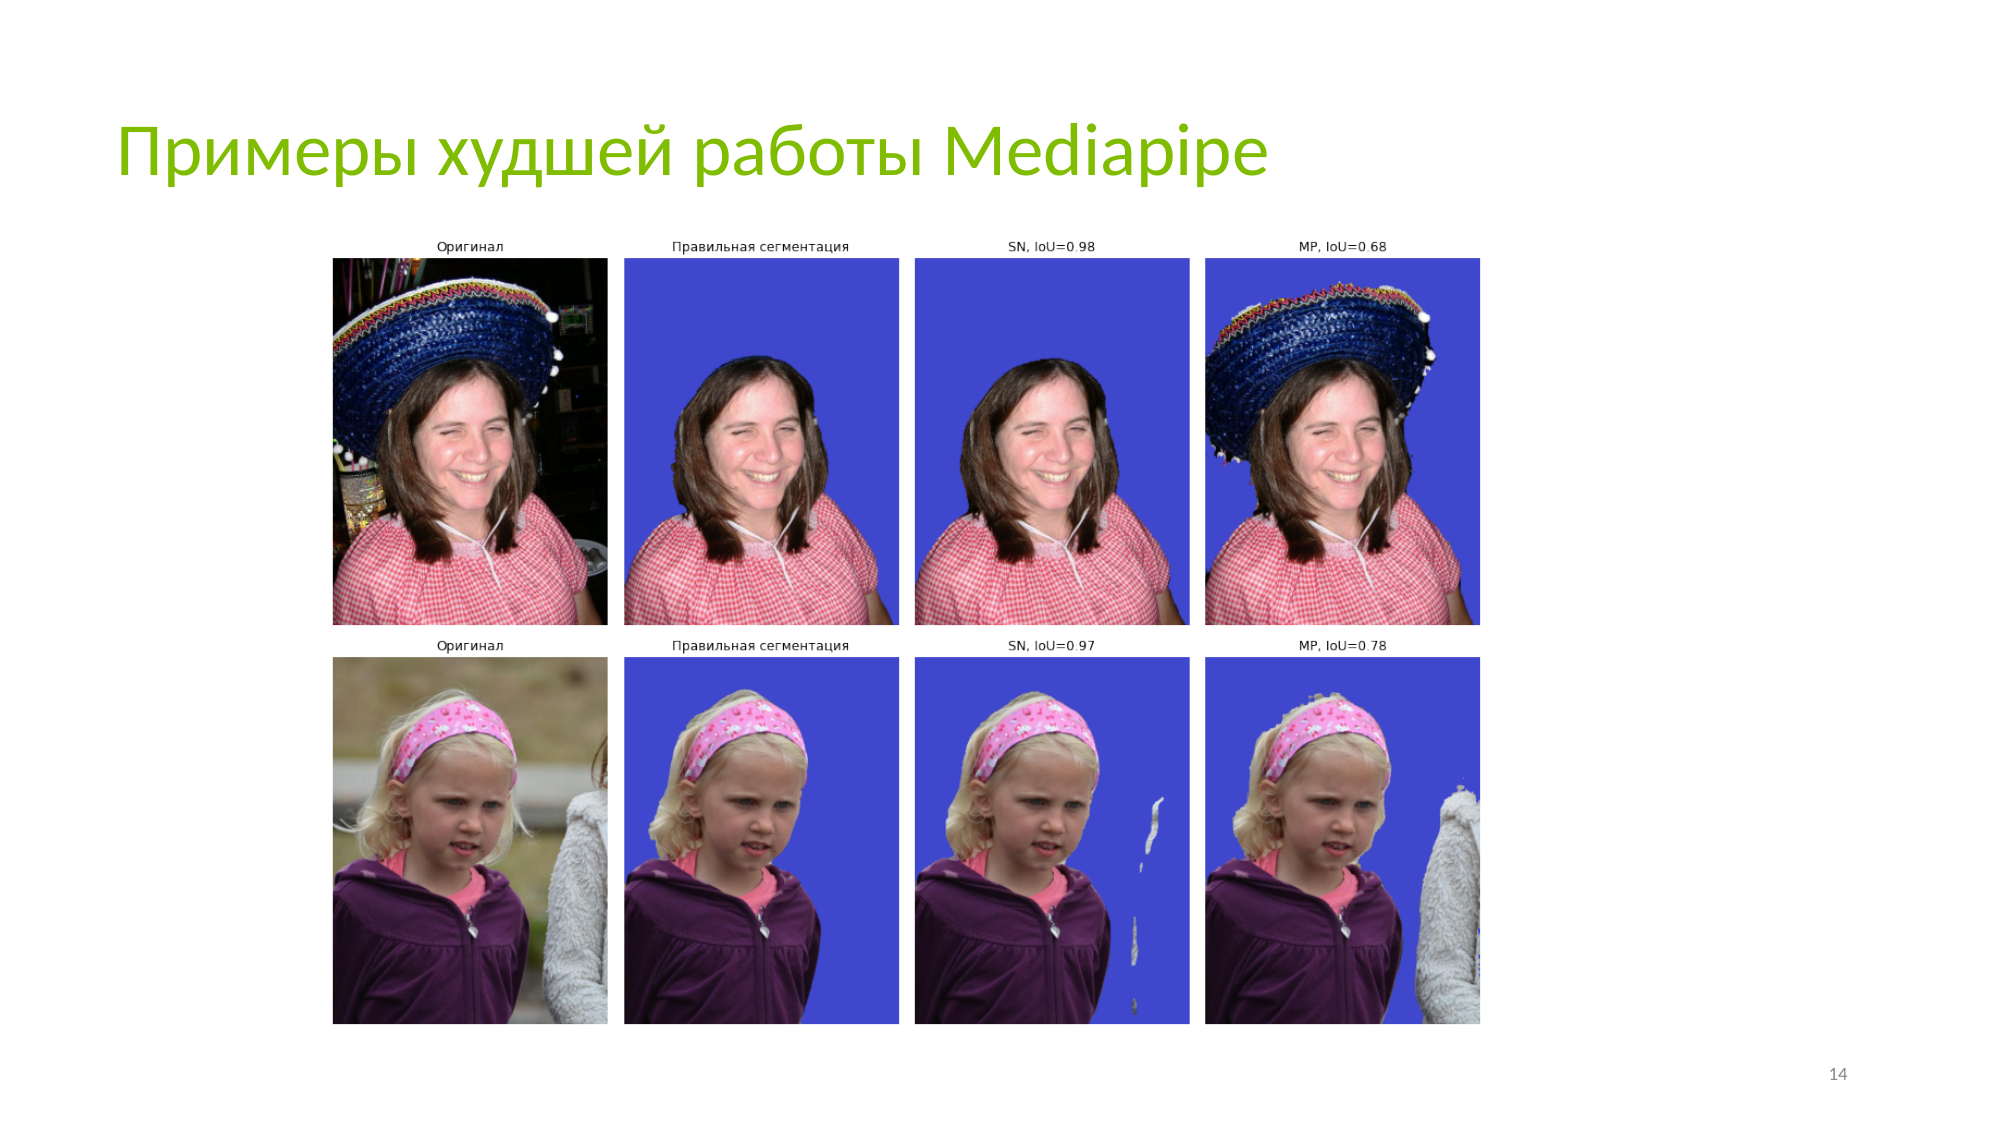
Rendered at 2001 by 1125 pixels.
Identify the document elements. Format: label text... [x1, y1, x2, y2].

title Примеры худшей работы Mediapipe [101, 103, 1406, 200]
slide_number 14 [1749, 1042, 1863, 1103]
picture [325, 233, 1488, 1032]
